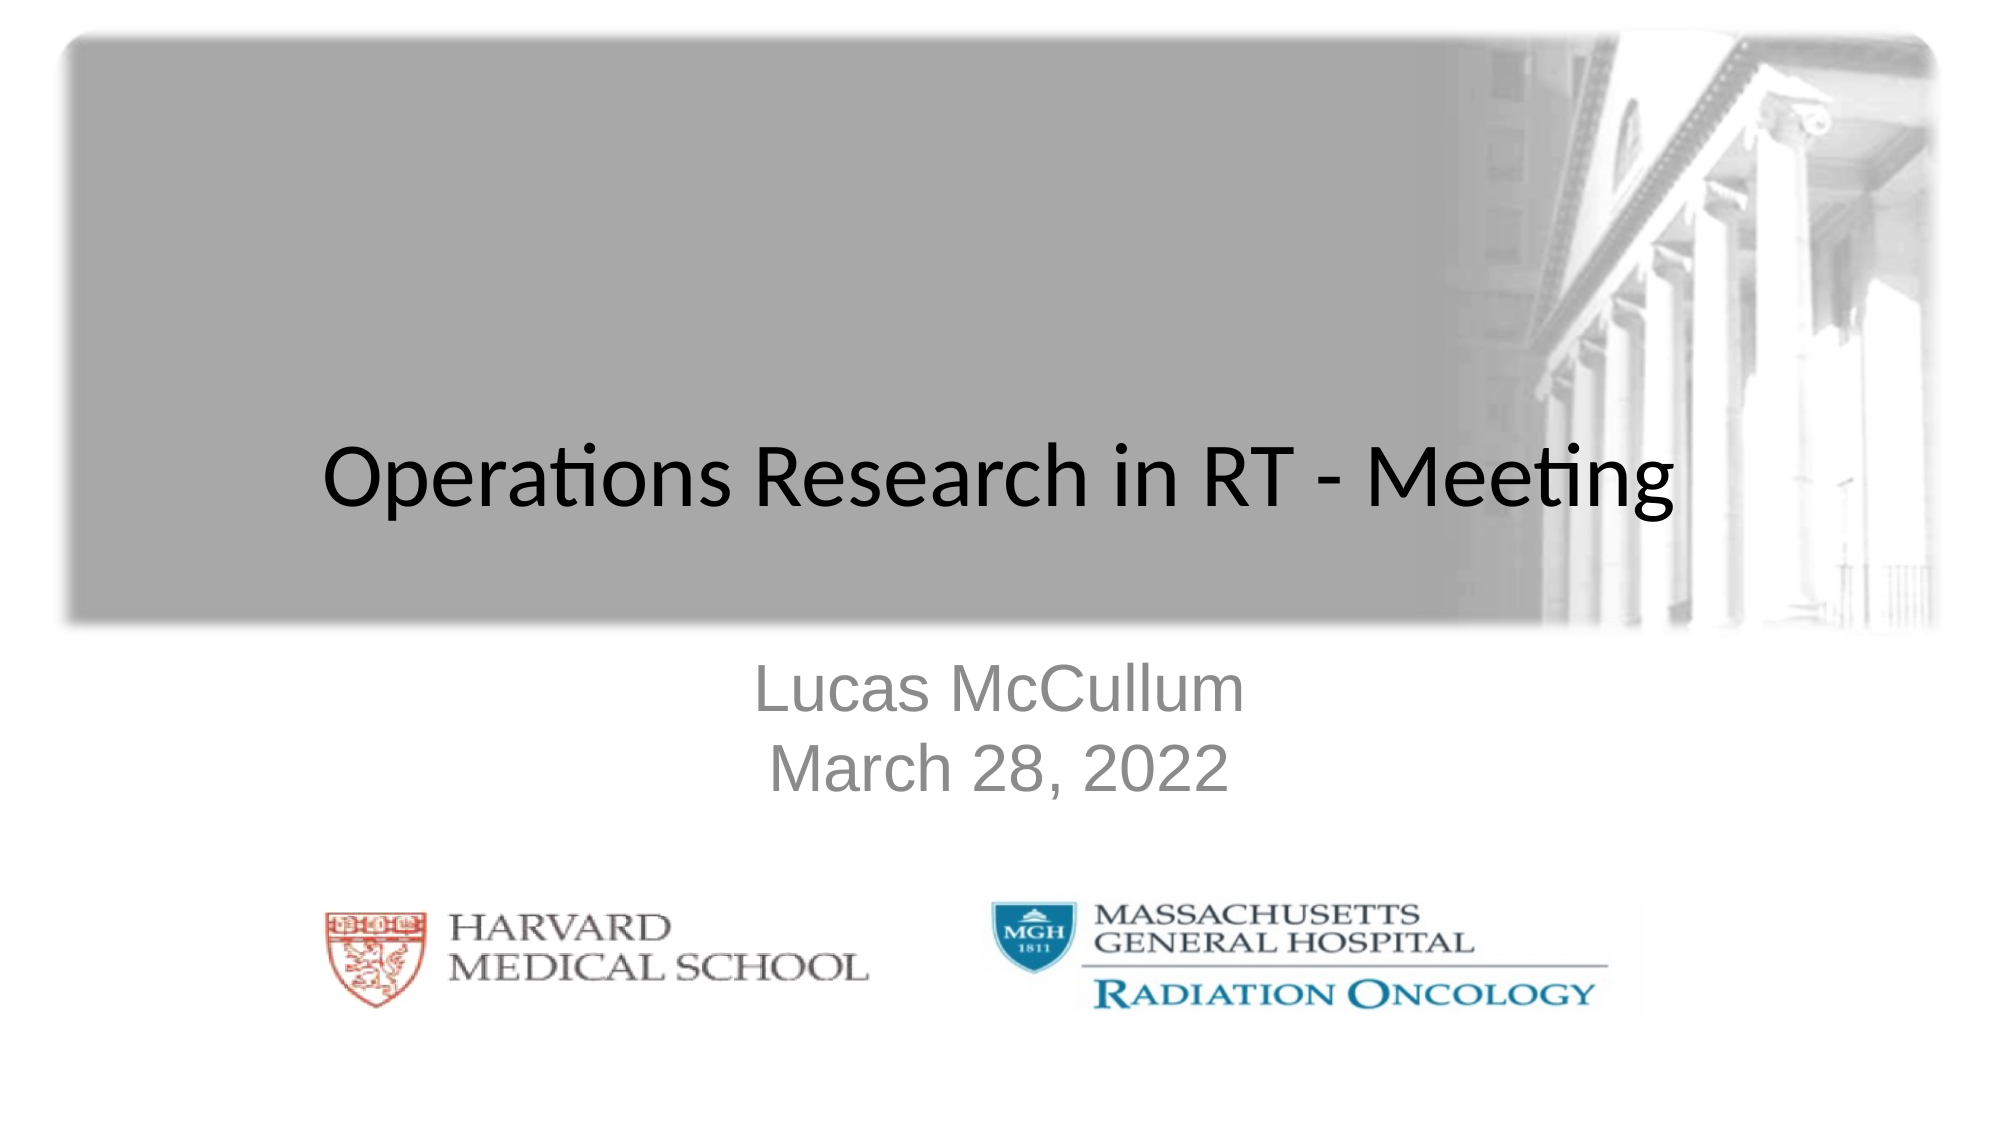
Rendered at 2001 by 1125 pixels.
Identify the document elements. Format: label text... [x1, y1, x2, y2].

subtitle Lucas McCullum March 28, 2022 [300, 637, 1700, 925]
picture [50, 24, 1950, 638]
picture [304, 925, 876, 1016]
title Operations Research in RT - Meeting [150, 349, 1850, 591]
picture [969, 925, 1631, 1015]
